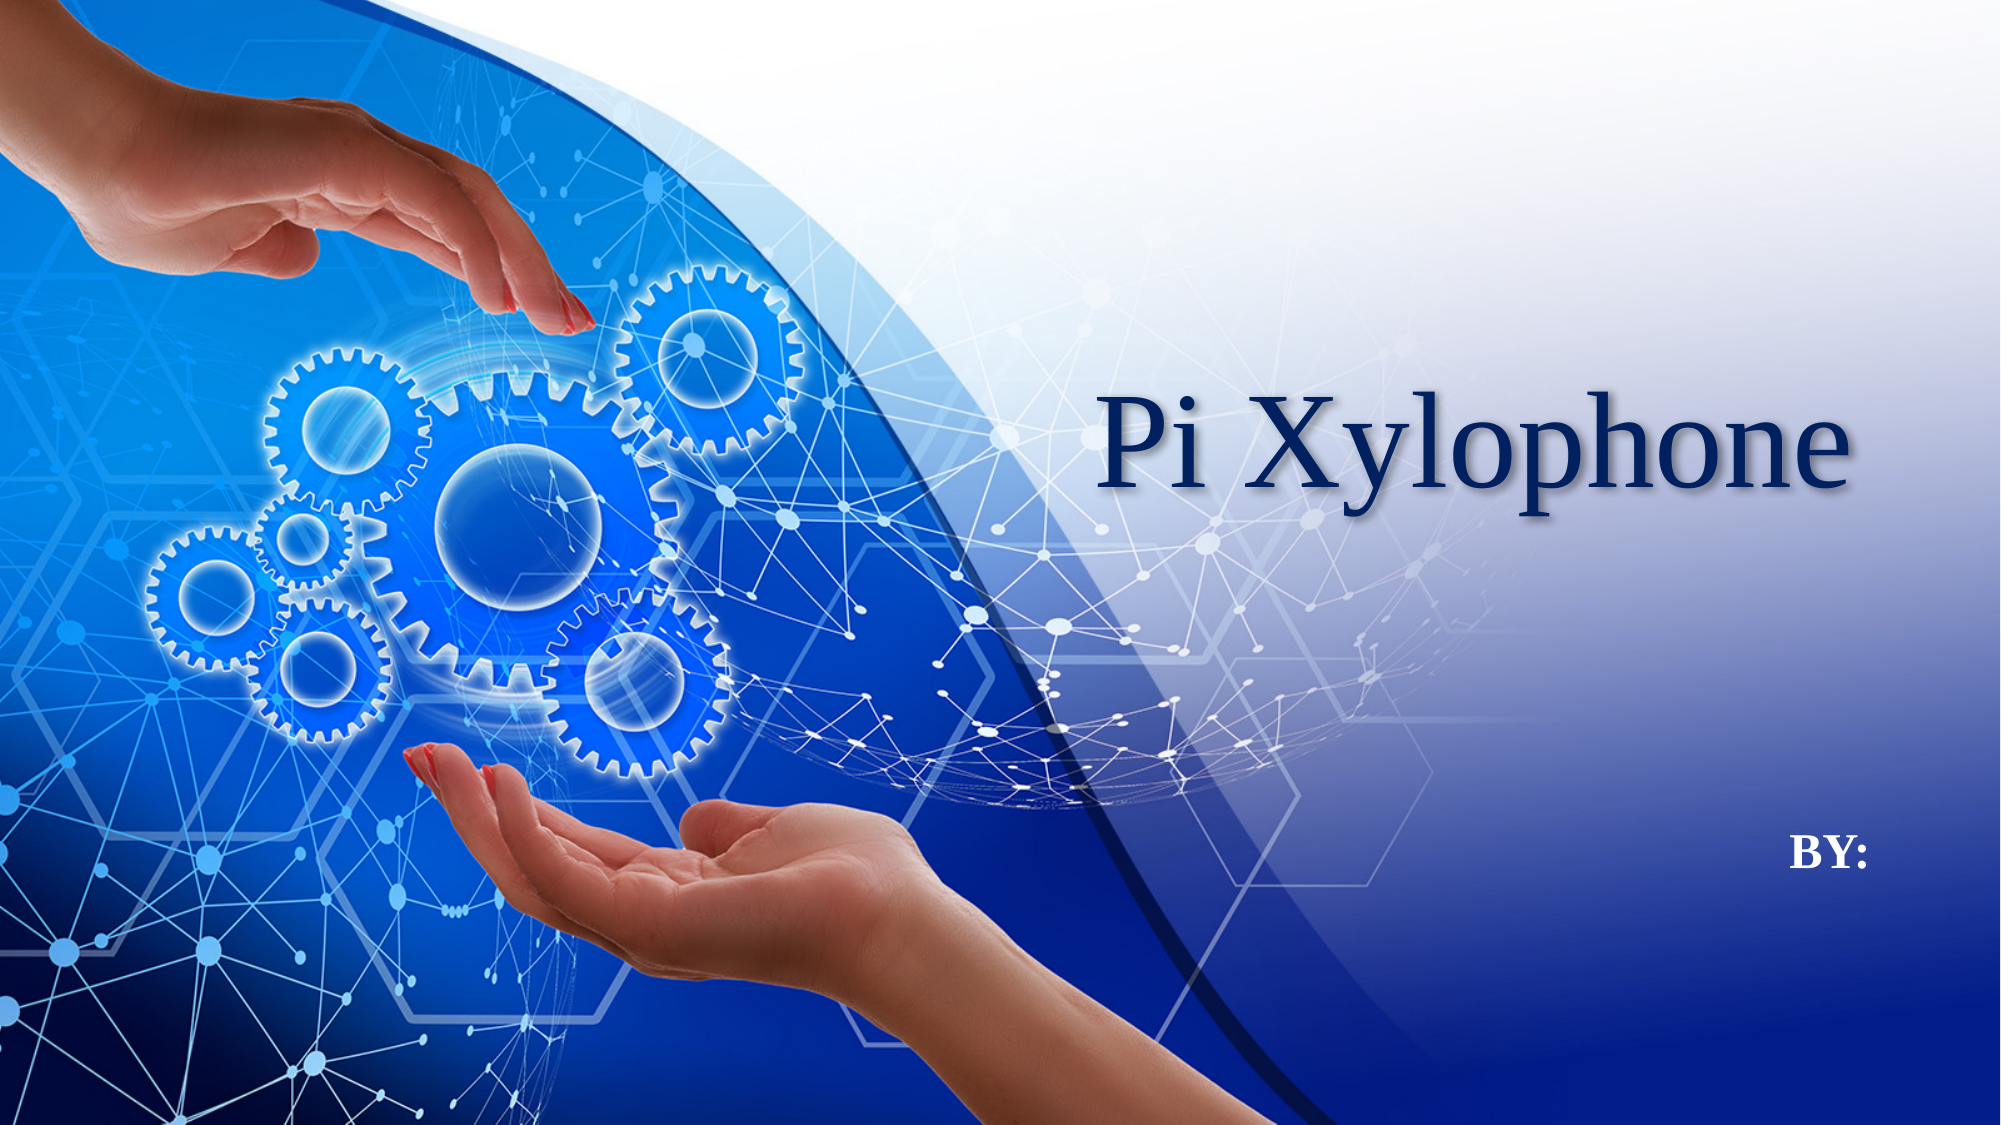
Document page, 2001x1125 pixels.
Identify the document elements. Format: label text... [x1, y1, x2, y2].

picture [0, 0, 2001, 1125]
subtitle BY: [148, 811, 1899, 960]
title Pi Xylophone [151, 245, 1904, 620]
